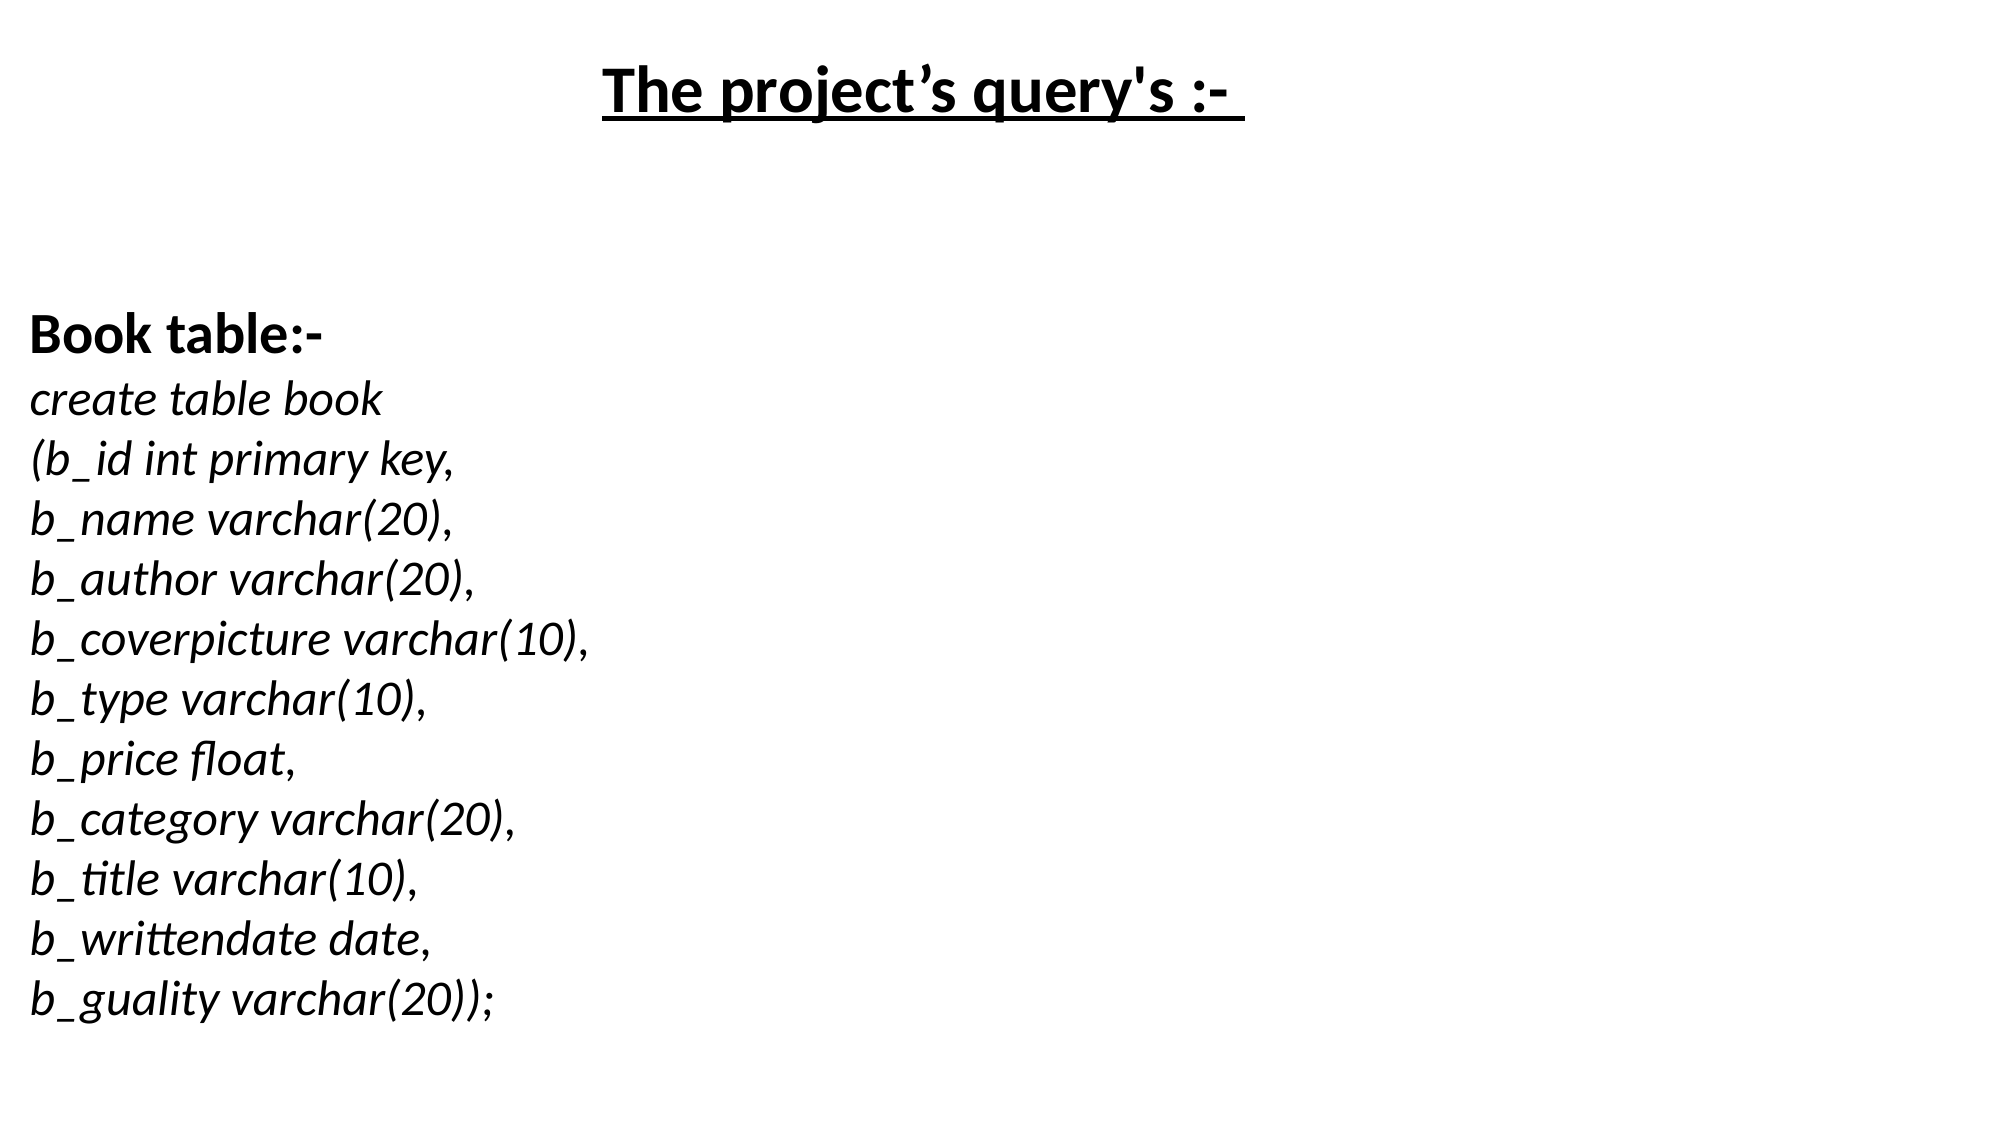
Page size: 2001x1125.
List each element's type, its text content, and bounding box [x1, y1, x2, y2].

text_box The project’s query's :- [587, 37, 2000, 133]
text_box Book table:- create table book (b_id int primary key, b_name varchar(20), b_author varchar(20), b_coverpicture varchar(10), b_type varchar(10), b_price float, b_category varchar(20), b_title varchar(10), b_writtendate date, b_guality varchar(20)); [14, 288, 1300, 1123]
